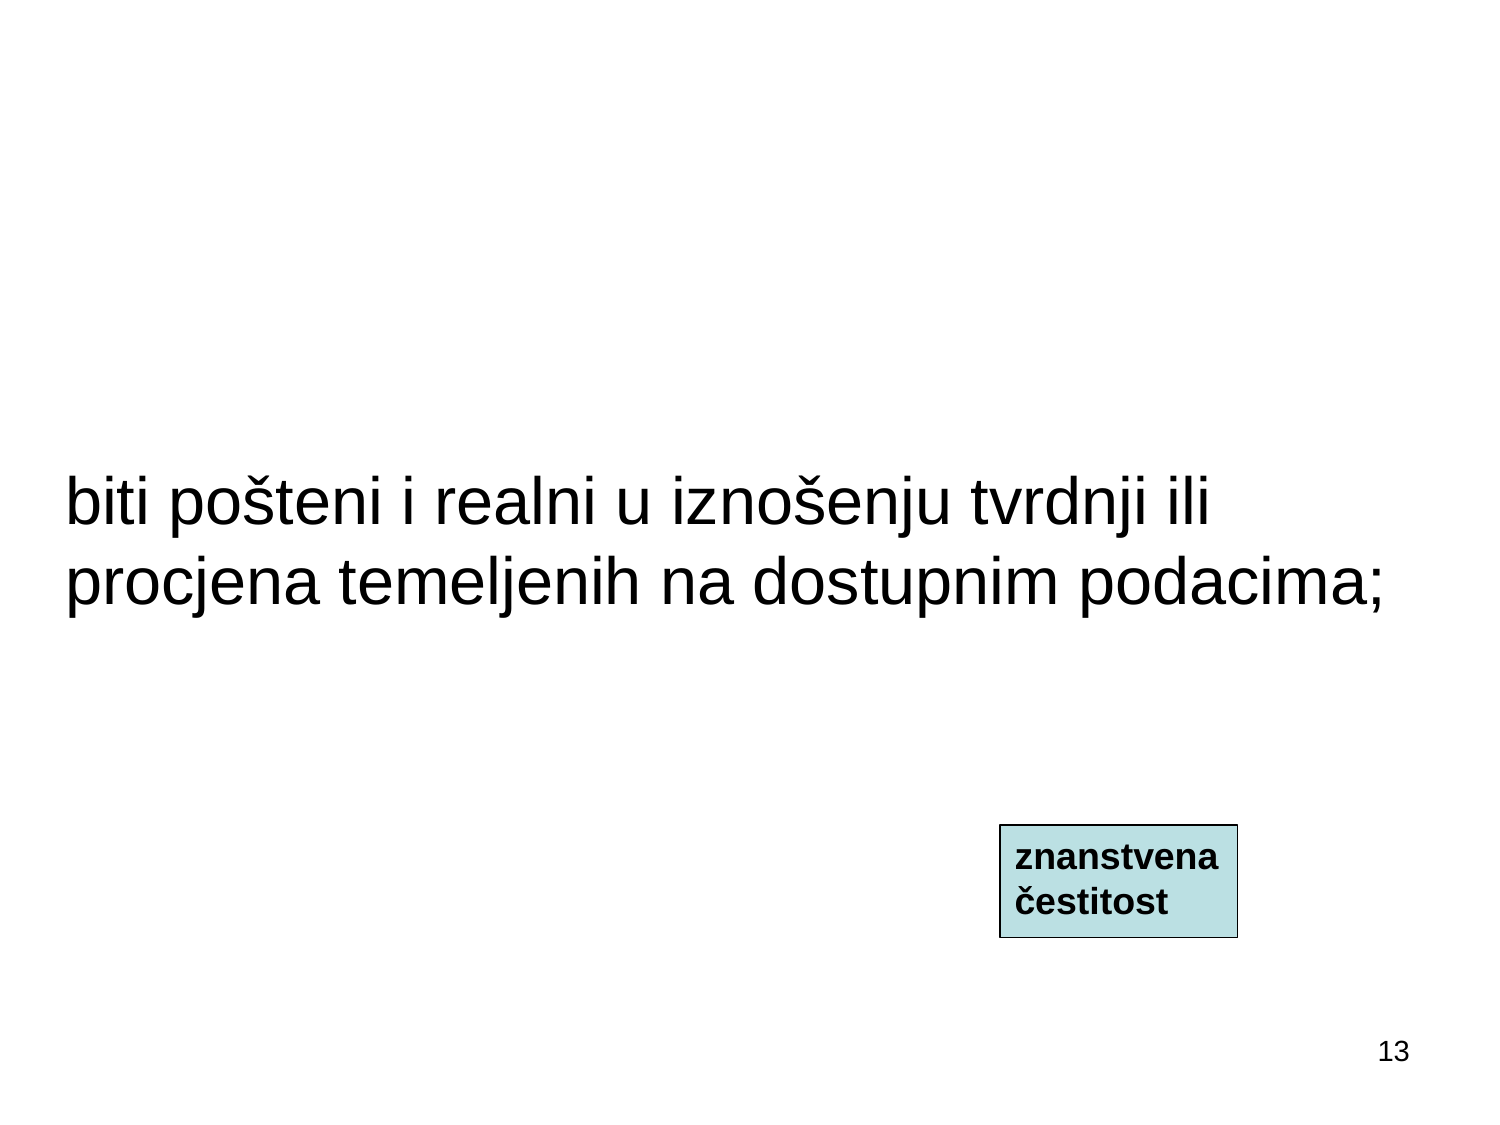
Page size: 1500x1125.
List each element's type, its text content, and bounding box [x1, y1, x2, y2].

text_box znanstvena čestitost [999, 825, 1238, 938]
slide_number 13 [1074, 1024, 1426, 1103]
title biti pošteni i realni u iznošenju tvrdnji ili procjena temeljenih na dostupnim podacima; [49, 349, 1500, 726]
